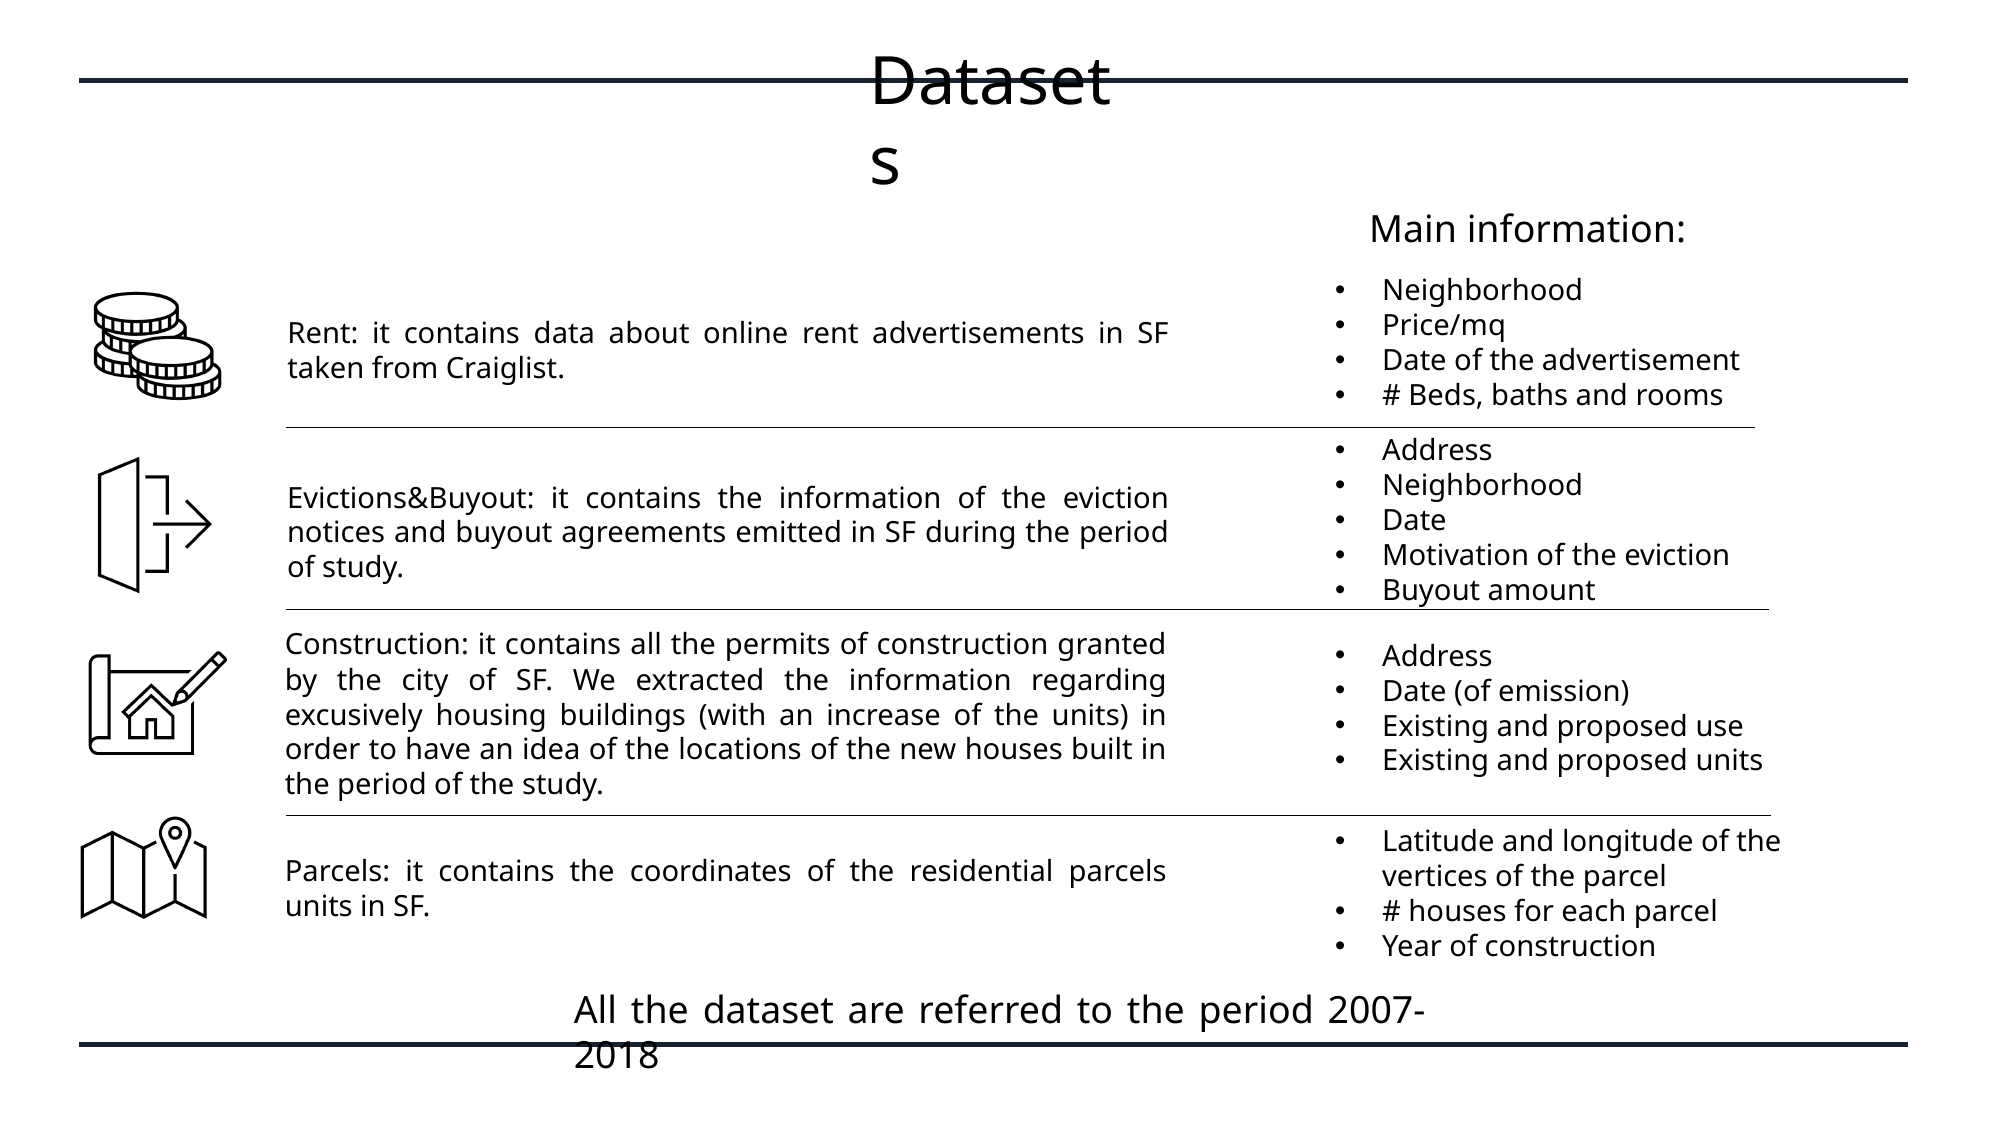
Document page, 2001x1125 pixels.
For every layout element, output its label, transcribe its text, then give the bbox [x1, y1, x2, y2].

text_box Parcels: it contains the coordinates of the residential parcels units in SF. [270, 844, 1183, 930]
picture [79, 629, 230, 780]
text_box Evictions&Buyout: it contains the information of the eviction notices and buyout agreements emitted in SF during the period of study. [272, 471, 1185, 592]
subtitle Rent: it contains data about online rent advertisements in SF taken from Craiglist. [272, 306, 1185, 395]
text_box Address Neighborhood Date Motivation of the eviction Buyout amount [1320, 428, 1756, 609]
text_box Latitude and longitude of the vertices of the parcel # houses for each parcel Year of construction [1320, 815, 1839, 970]
text_box Main information: [1354, 197, 1702, 258]
picture [79, 450, 230, 601]
text_box Neighborhood Price/mq Date of the advertisement # Beds, baths and rooms [1320, 264, 1788, 419]
picture [68, 792, 219, 943]
title Datasets [854, 116, 1146, 205]
picture [79, 270, 230, 421]
text_box Address Neighborhood Date Motivation of the eviction Buyout amount [1320, 610, 1756, 614]
text_box Construction: it contains all the permits of construction granted by the city of SF. We extracted the information regarding excusively housing buildings (with an increase of the units) in order to have an idea of the locations of the new houses built in the period of the study. [270, 618, 1183, 808]
text_box Address Date (of emission) Existing and proposed use Existing and proposed units [1320, 629, 1802, 785]
text_box All the dataset are referred to the period 2007-2018 [559, 978, 1441, 1084]
